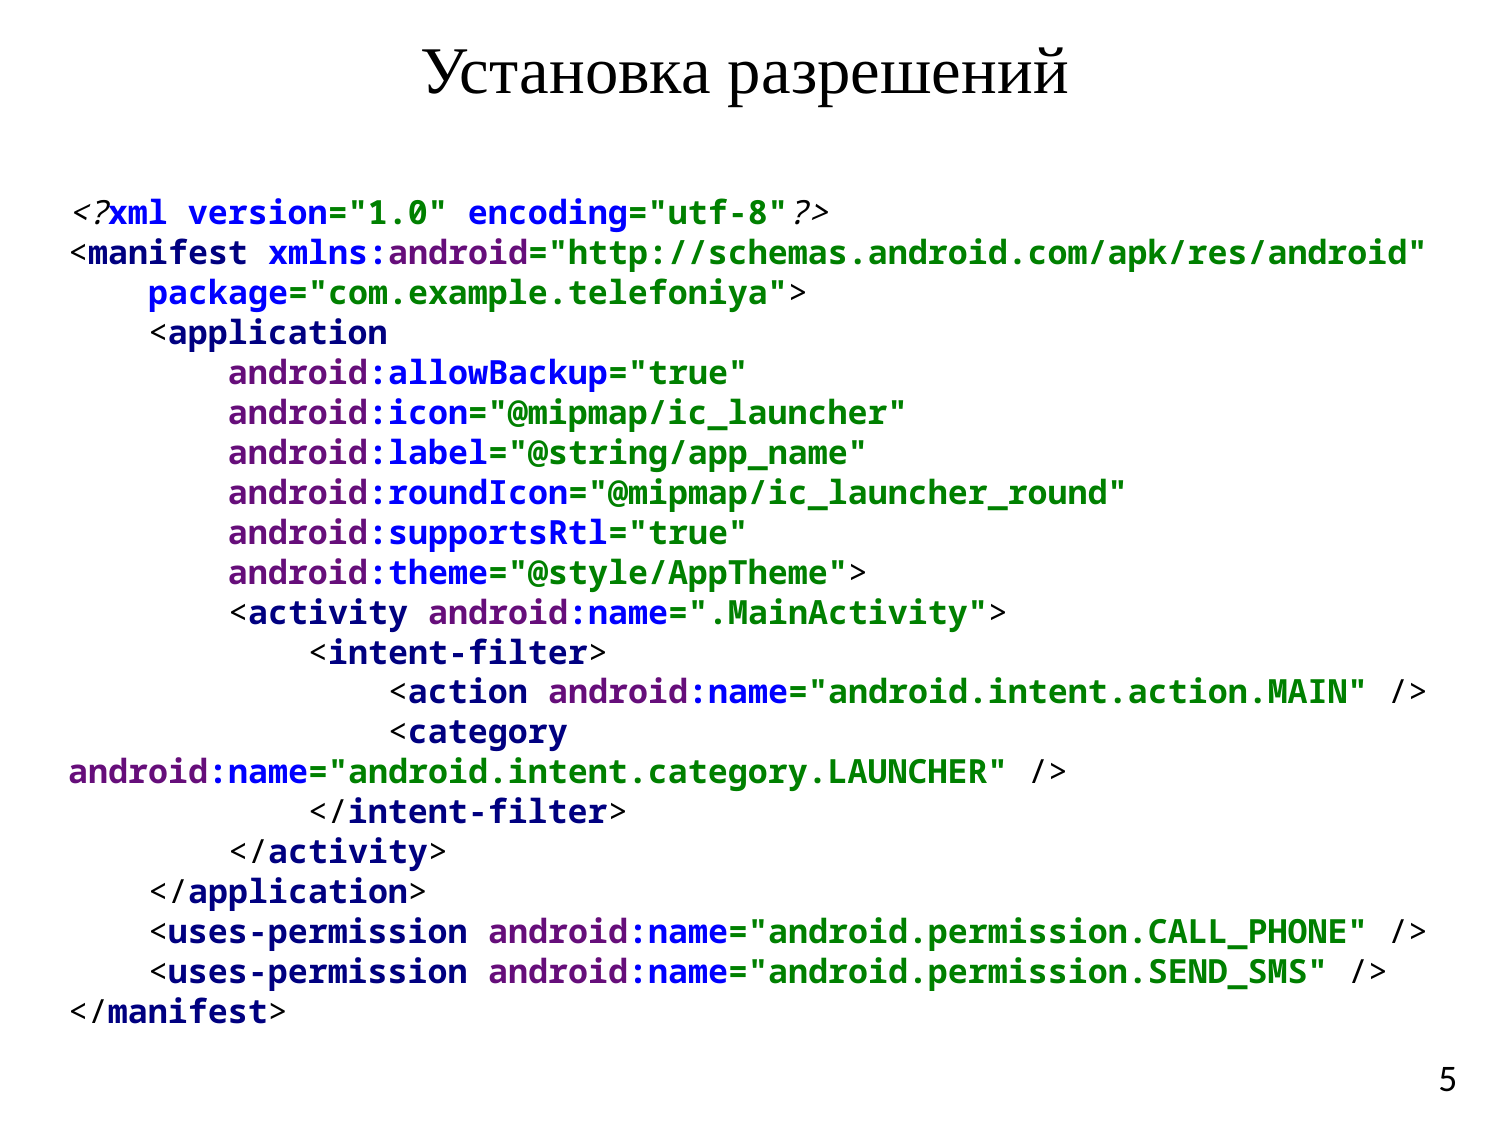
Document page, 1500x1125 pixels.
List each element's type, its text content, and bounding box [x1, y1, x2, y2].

text_box 5 [1423, 1046, 1473, 1107]
text_box <?xml version="1.0" encoding="utf-8"?> <manifest xmlns:android="http://schemas.android.com/apk/res/android" package="com.example.telefoniya"> <application android:allowBackup="true" android:icon="@mipmap/ic_launcher" android:label="@string/app_name" android:roundIcon="@mipmap/ic_launcher_round" android:supportsRtl="true" android:theme="@style/AppTheme"> <activity android:name=".MainActivity"> <intent-filter> <action android:name="android.intent.action.MAIN" /> <category android:name="android.intent.category.LAUNCHER" /> </intent-filter> </activity> </application> <uses-permission android:name="android.permission.CALL_PHONE" /> <uses-permission android:name="android.permission.SEND_SMS" /> </manifest> [53, 184, 1448, 1038]
title Установка разрешений [32, 7, 1458, 126]
